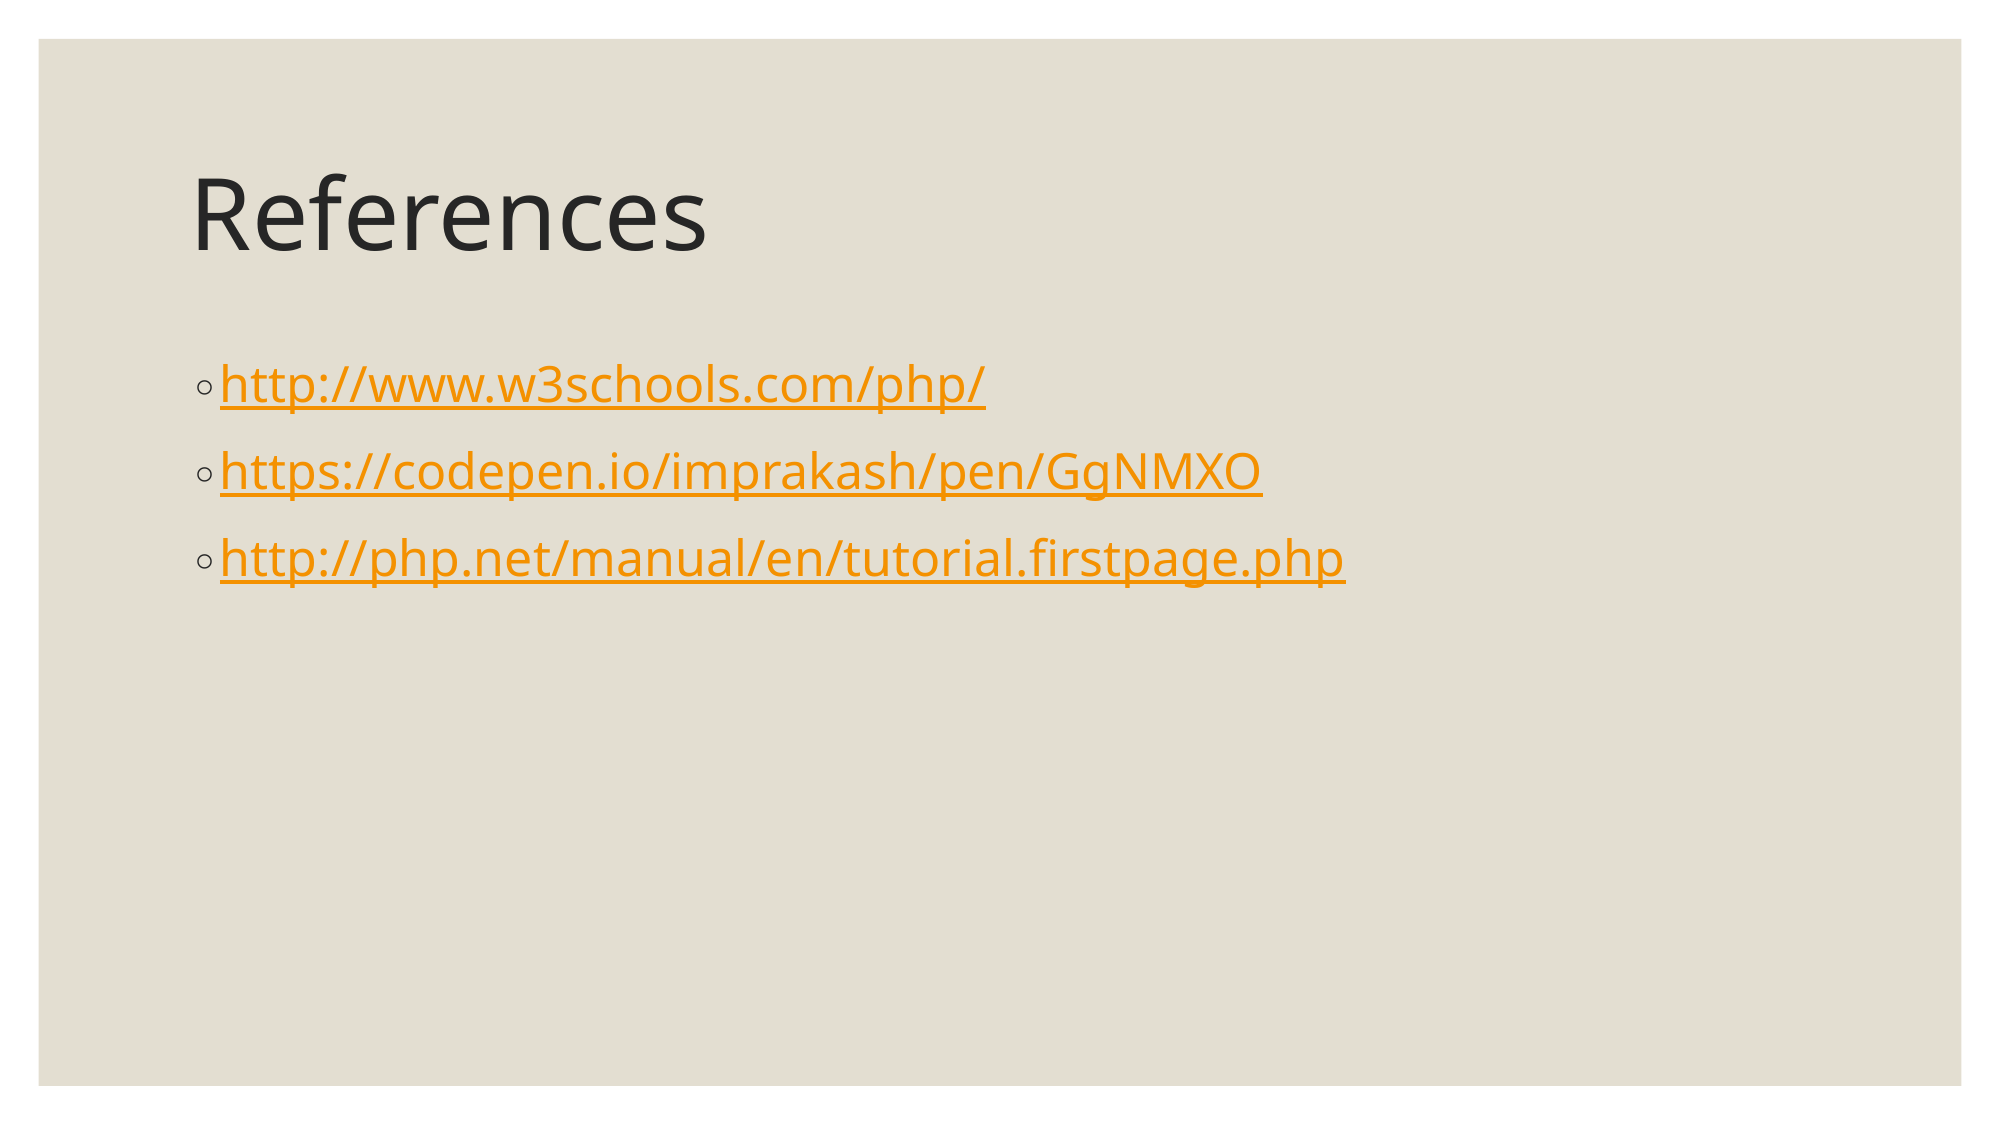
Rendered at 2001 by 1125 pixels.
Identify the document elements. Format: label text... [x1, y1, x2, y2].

title References [174, 105, 1825, 331]
list http://www.w3schools.com/php/ https://codepen.io/imprakash/pen/GgNMXO http://php.net/manual/en/tutorial.firstpage.php [174, 345, 1825, 990]
